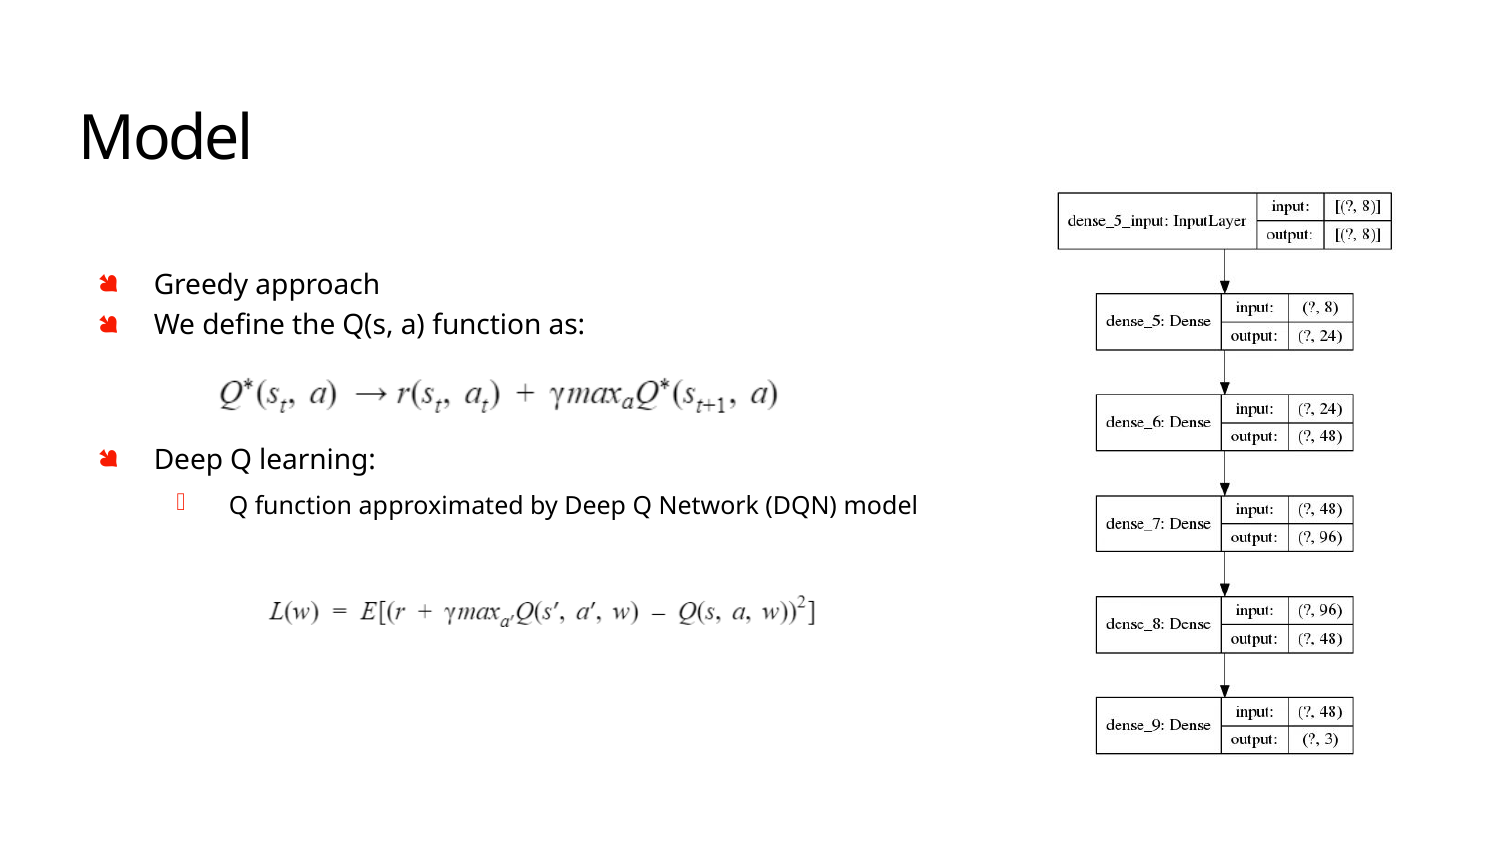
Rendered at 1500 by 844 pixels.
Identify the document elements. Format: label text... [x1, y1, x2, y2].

picture [183, 356, 818, 432]
picture [1052, 187, 1396, 760]
list Greedy approach We define the Q(s, a) function as: Deep Q learning: Q function approximated by Deep Q Network (DQN) model [63, 244, 1052, 750]
title Model [63, 75, 1437, 188]
picture [234, 582, 850, 641]
